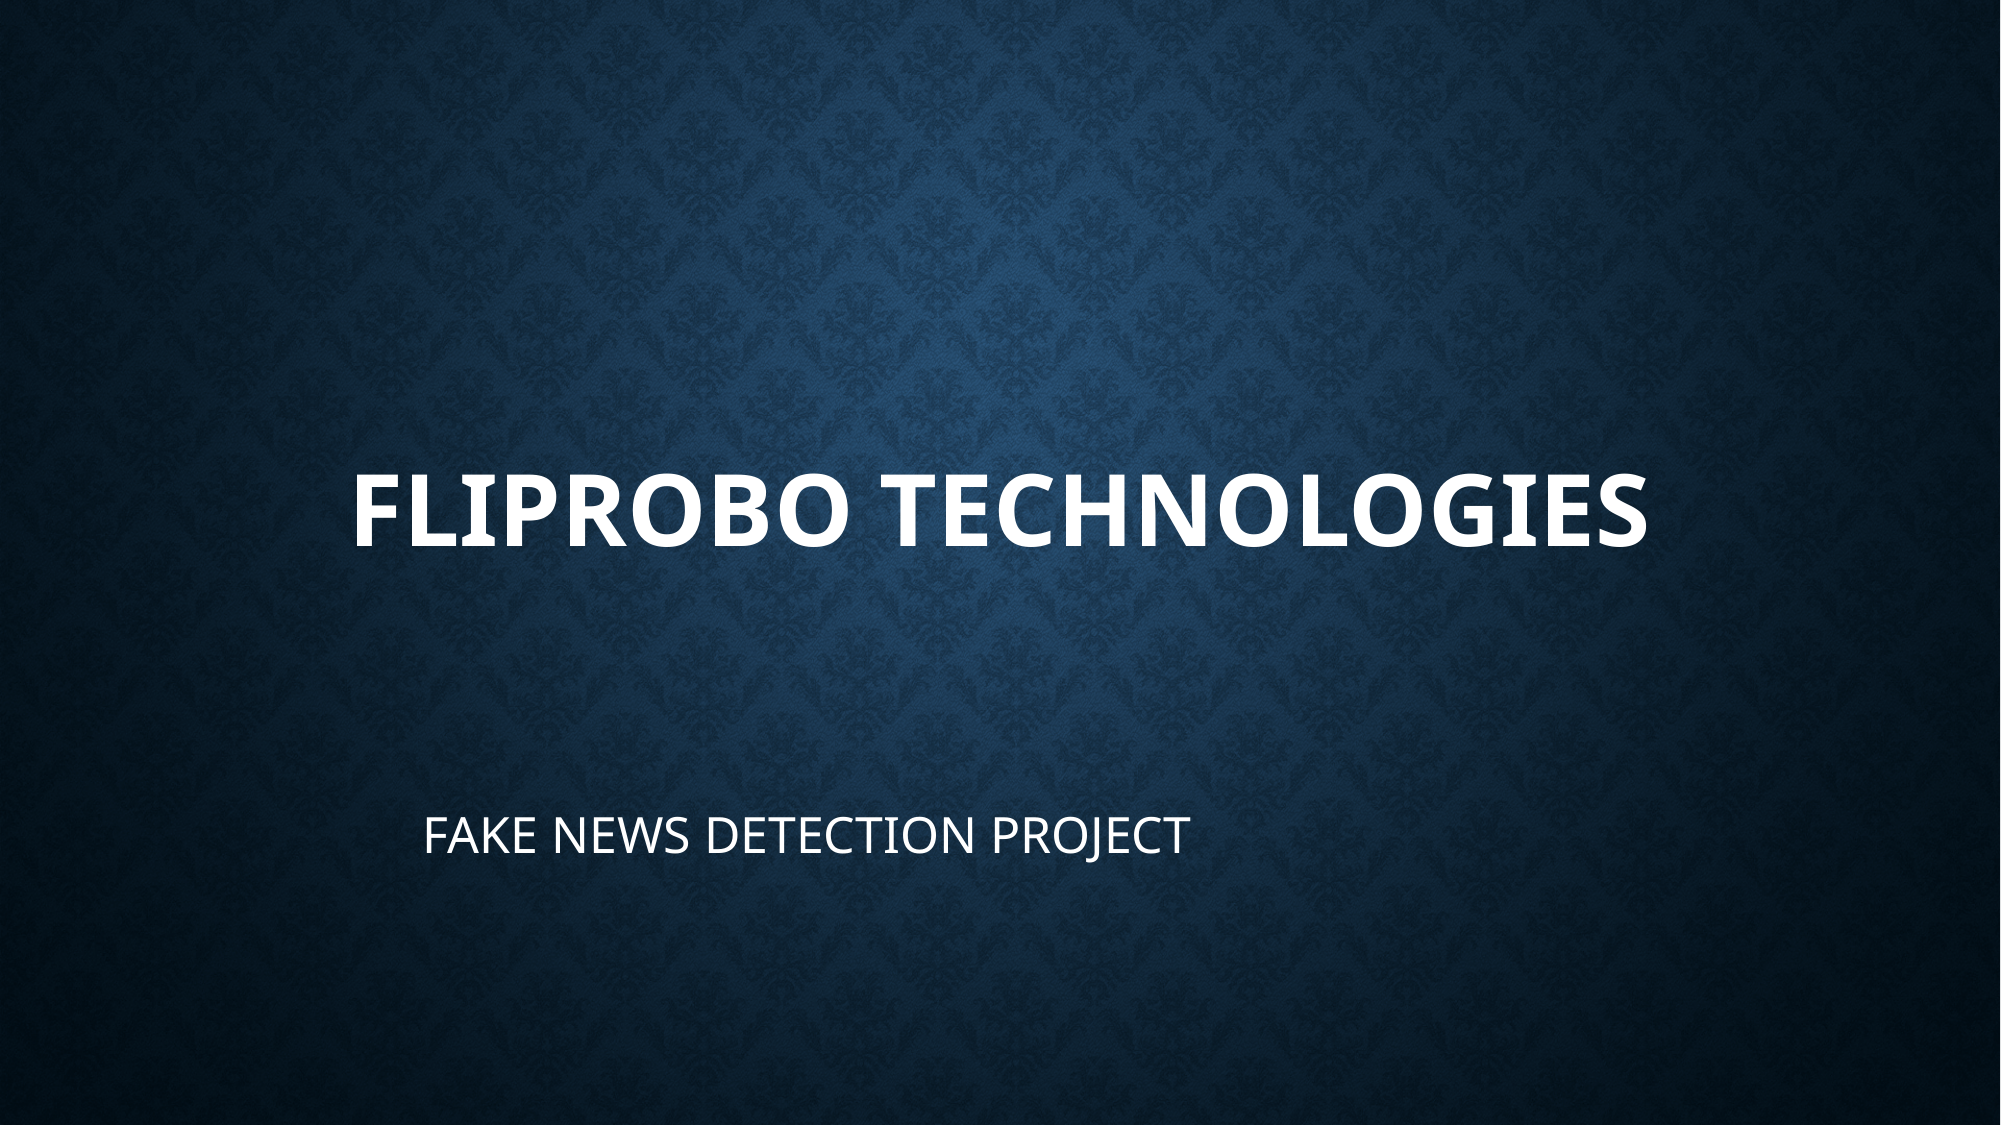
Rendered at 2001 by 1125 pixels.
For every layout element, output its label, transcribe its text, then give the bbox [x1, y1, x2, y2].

subtitle FAKE NEWS DETECTION PROJECT [159, 783, 1455, 960]
title FLIPROBO TECHNOLOGIES [261, 184, 1739, 576]
